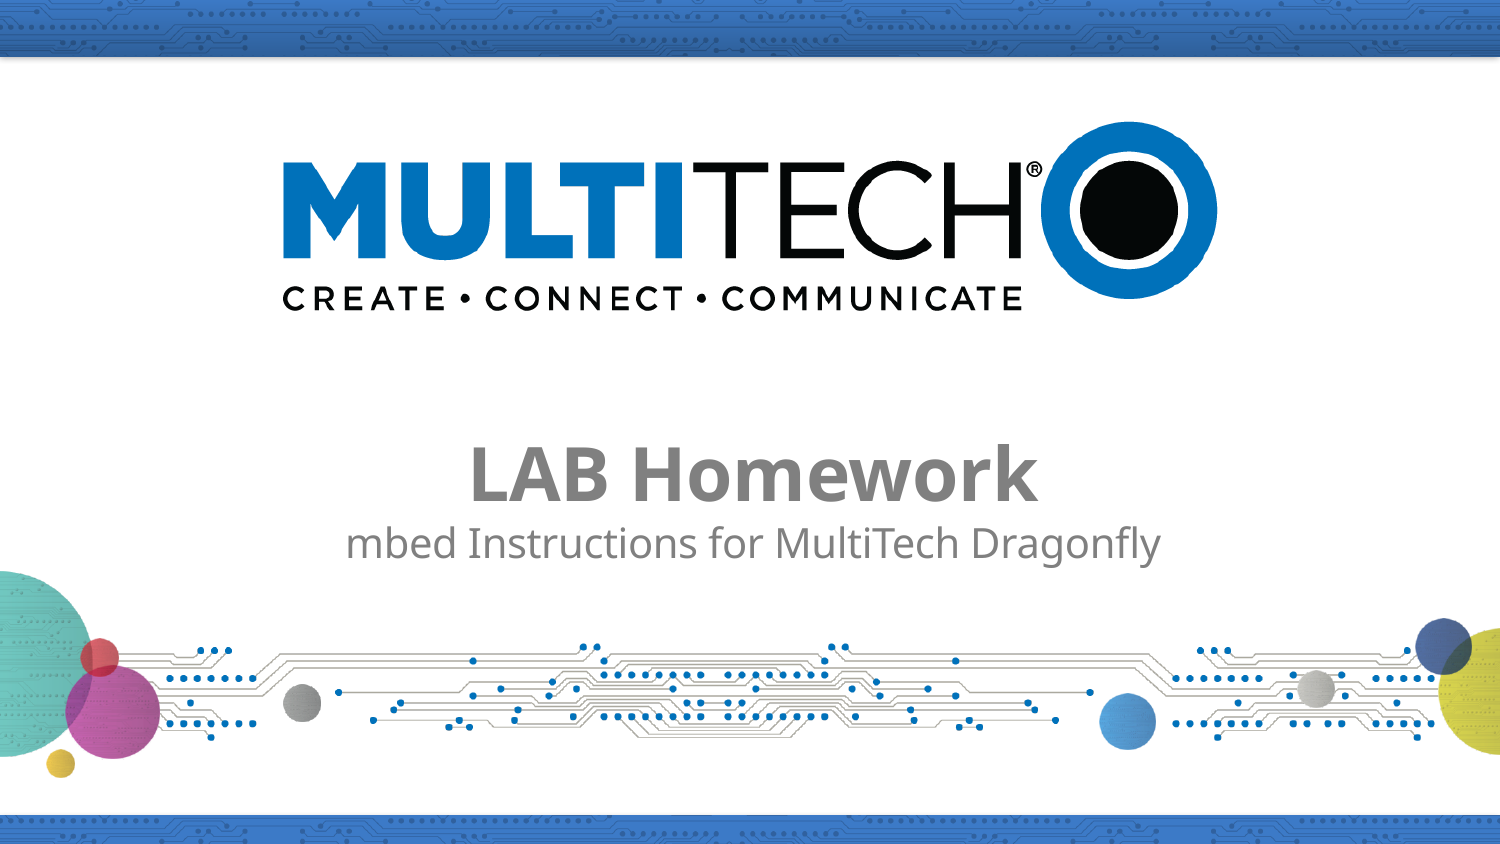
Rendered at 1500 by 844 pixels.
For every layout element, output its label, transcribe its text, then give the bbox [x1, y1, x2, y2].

picture [0, 0, 1500, 56]
picture [0, 815, 1500, 844]
picture [0, 571, 1500, 778]
title LAB Homework mbed Instructions for MultiTech Dragonfly [75, 334, 1425, 660]
picture [281, 121, 1219, 317]
